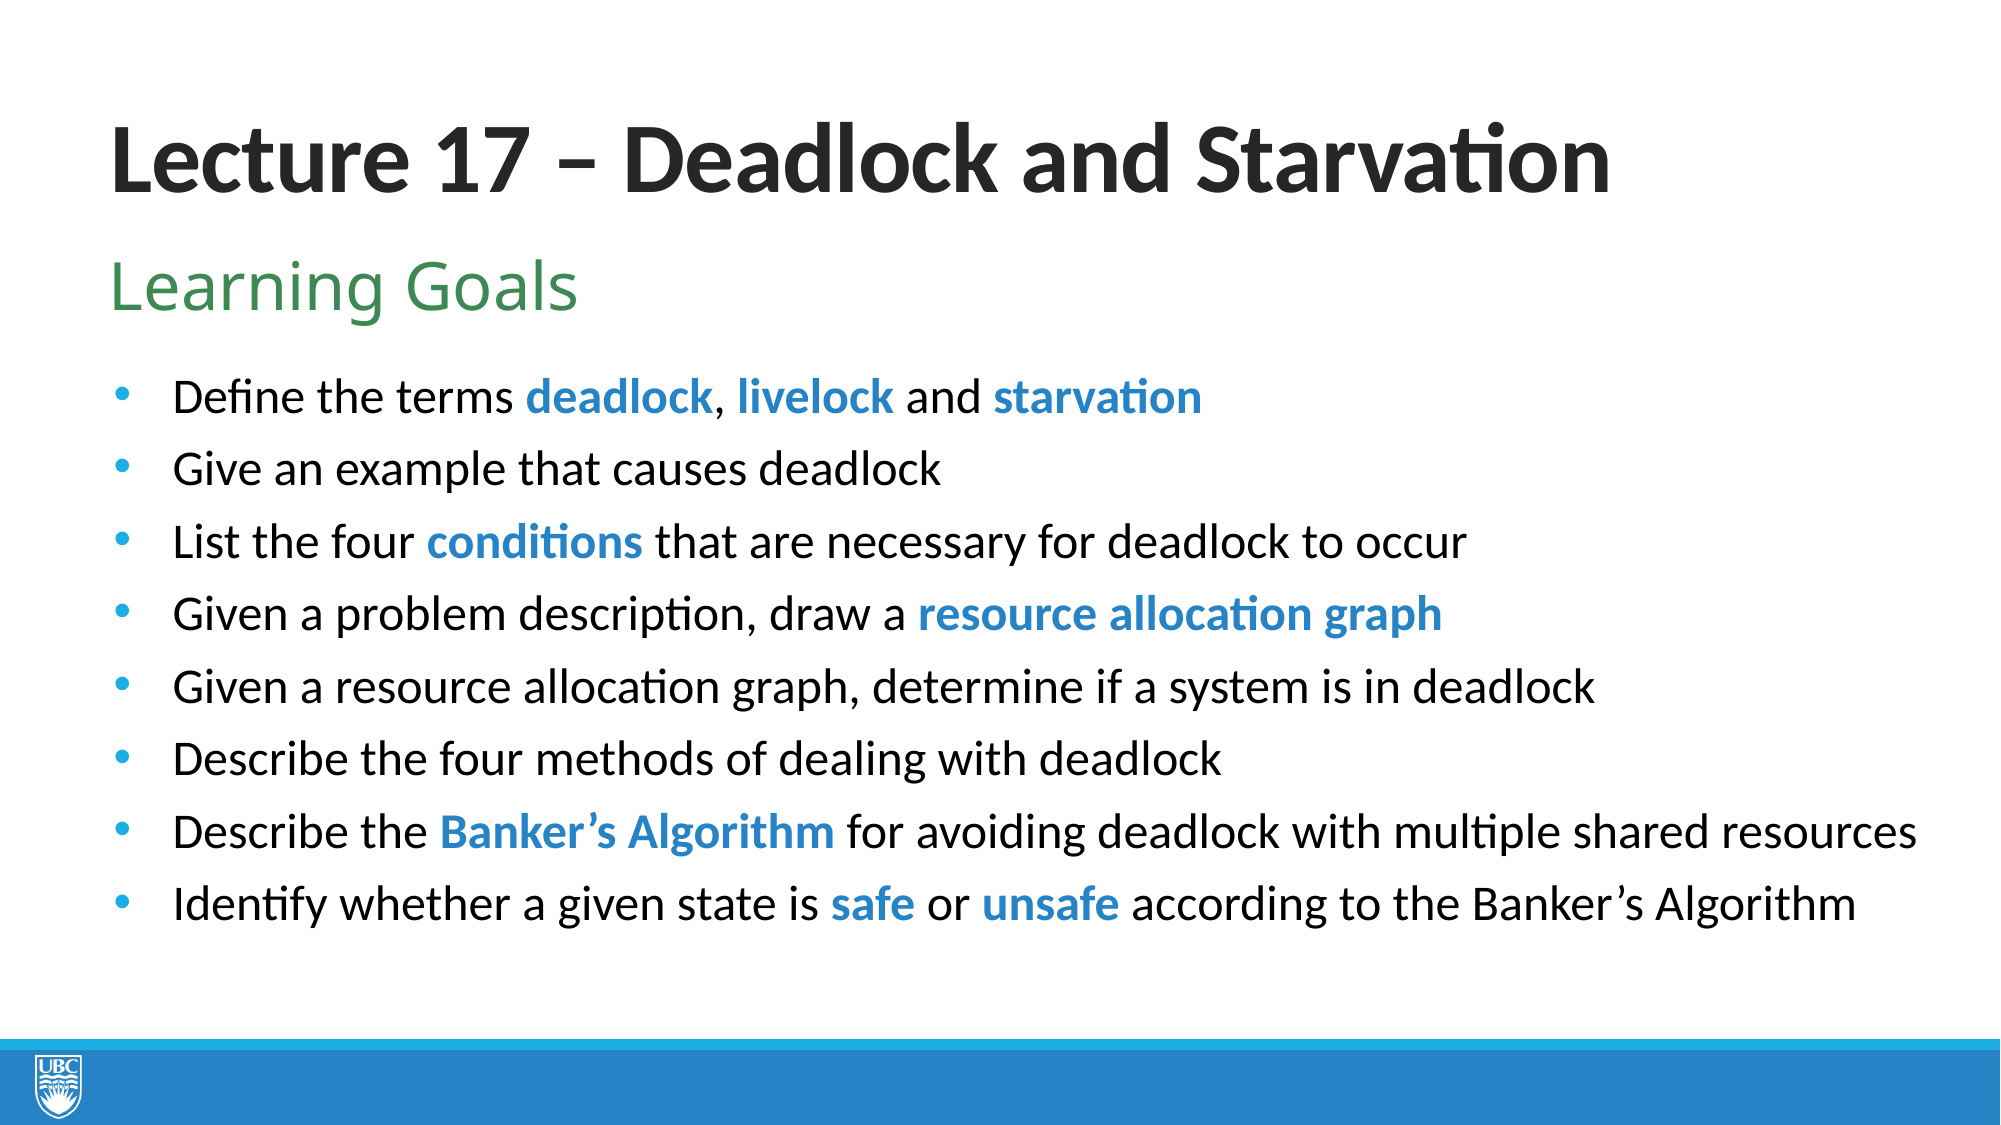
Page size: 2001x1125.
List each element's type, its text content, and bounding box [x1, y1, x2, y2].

list Learning Goals [108, 236, 1073, 340]
picture [35, 1055, 82, 1119]
list Define the terms deadlock, livelock and starvation Give an example that causes deadlock List the four conditions that are necessary for deadlock to occur Given a problem description, draw a resource allocation graph Given a resource allocation graph, determine if a system is in deadlock Describe the four methods of dealing with deadlock Describe the Banker’s Algorithm for avoiding deadlock with multiple shared resources Identify whether a given state is safe or unsafe according to the Banker’s Algorithm [113, 355, 1959, 1078]
title Lecture 17 – Deadlock and Starvation [95, 110, 1746, 221]
